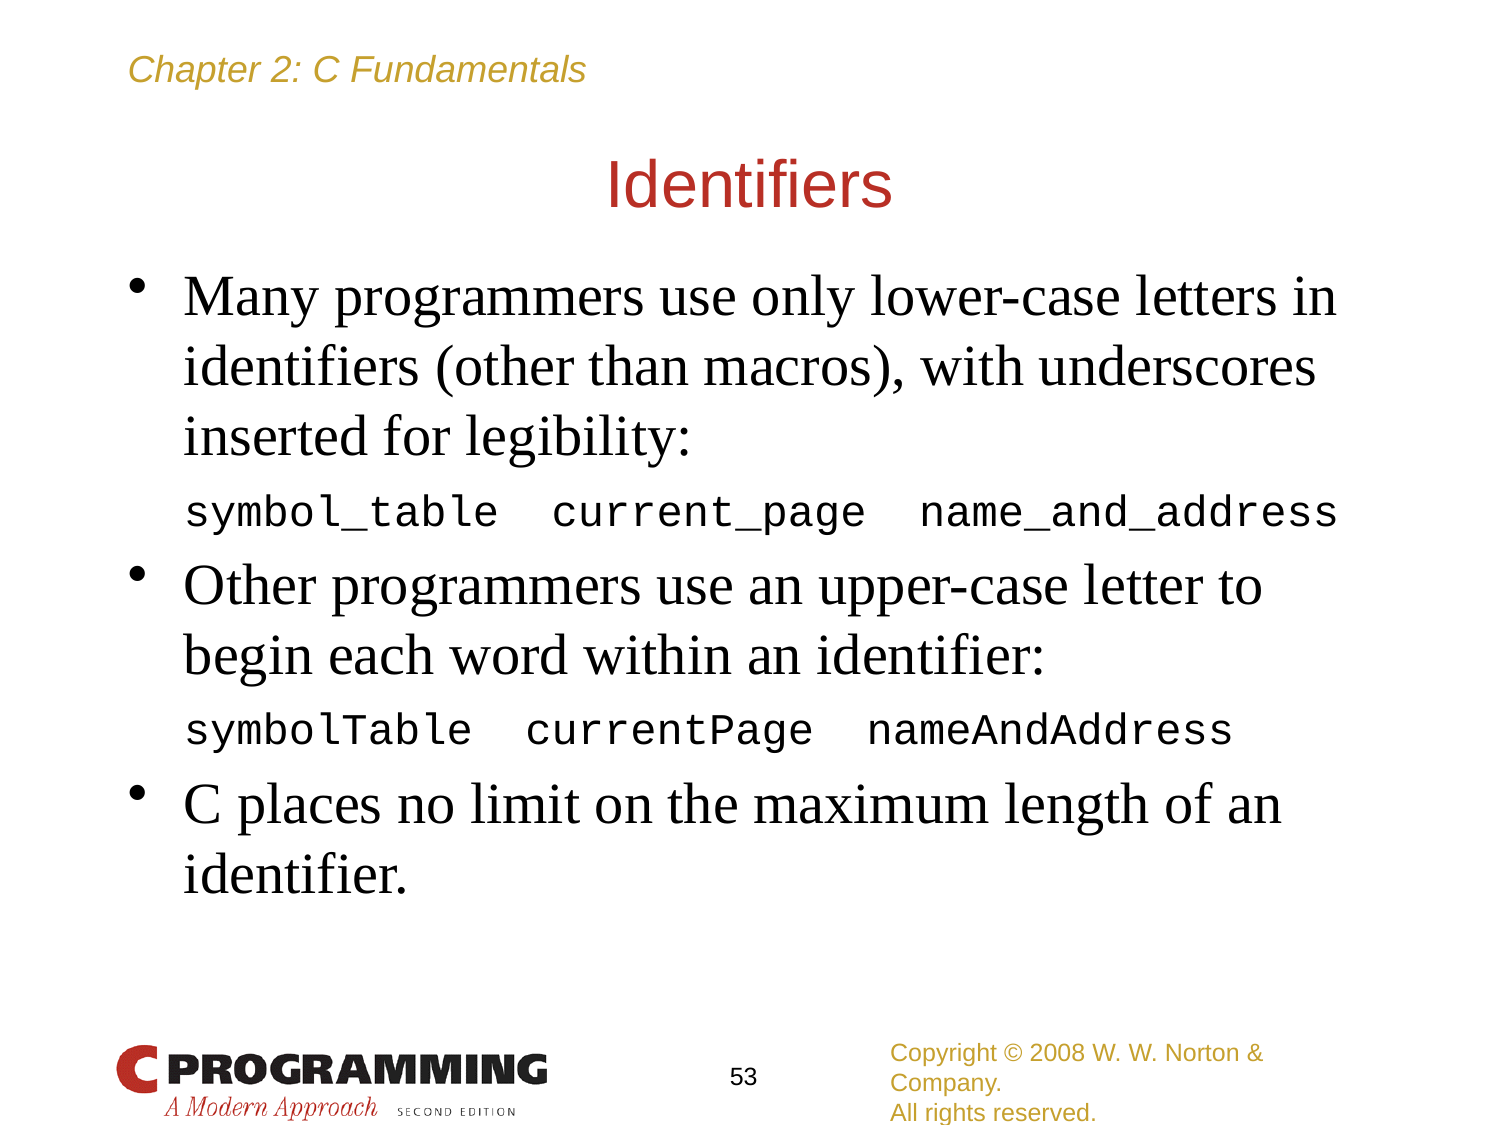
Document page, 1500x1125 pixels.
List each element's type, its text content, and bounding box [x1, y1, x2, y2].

title Identifiers [112, 125, 1388, 238]
footer Copyright © 2008 W. W. Norton & Company. All rights reserved. [874, 1043, 1388, 1119]
list Many programmers use only lower-case letters in identifiers (other than macros), with underscores inserted for legibility: symbol_table current_page name_and_address Other programmers use an upper-case letter to begin each word within an identifier: symbolTable currentPage nameAndAddress C places no limit on the maximum length of an identifier. [112, 249, 1388, 1038]
slide_number 53 [687, 1049, 801, 1101]
picture [112, 1041, 550, 1123]
